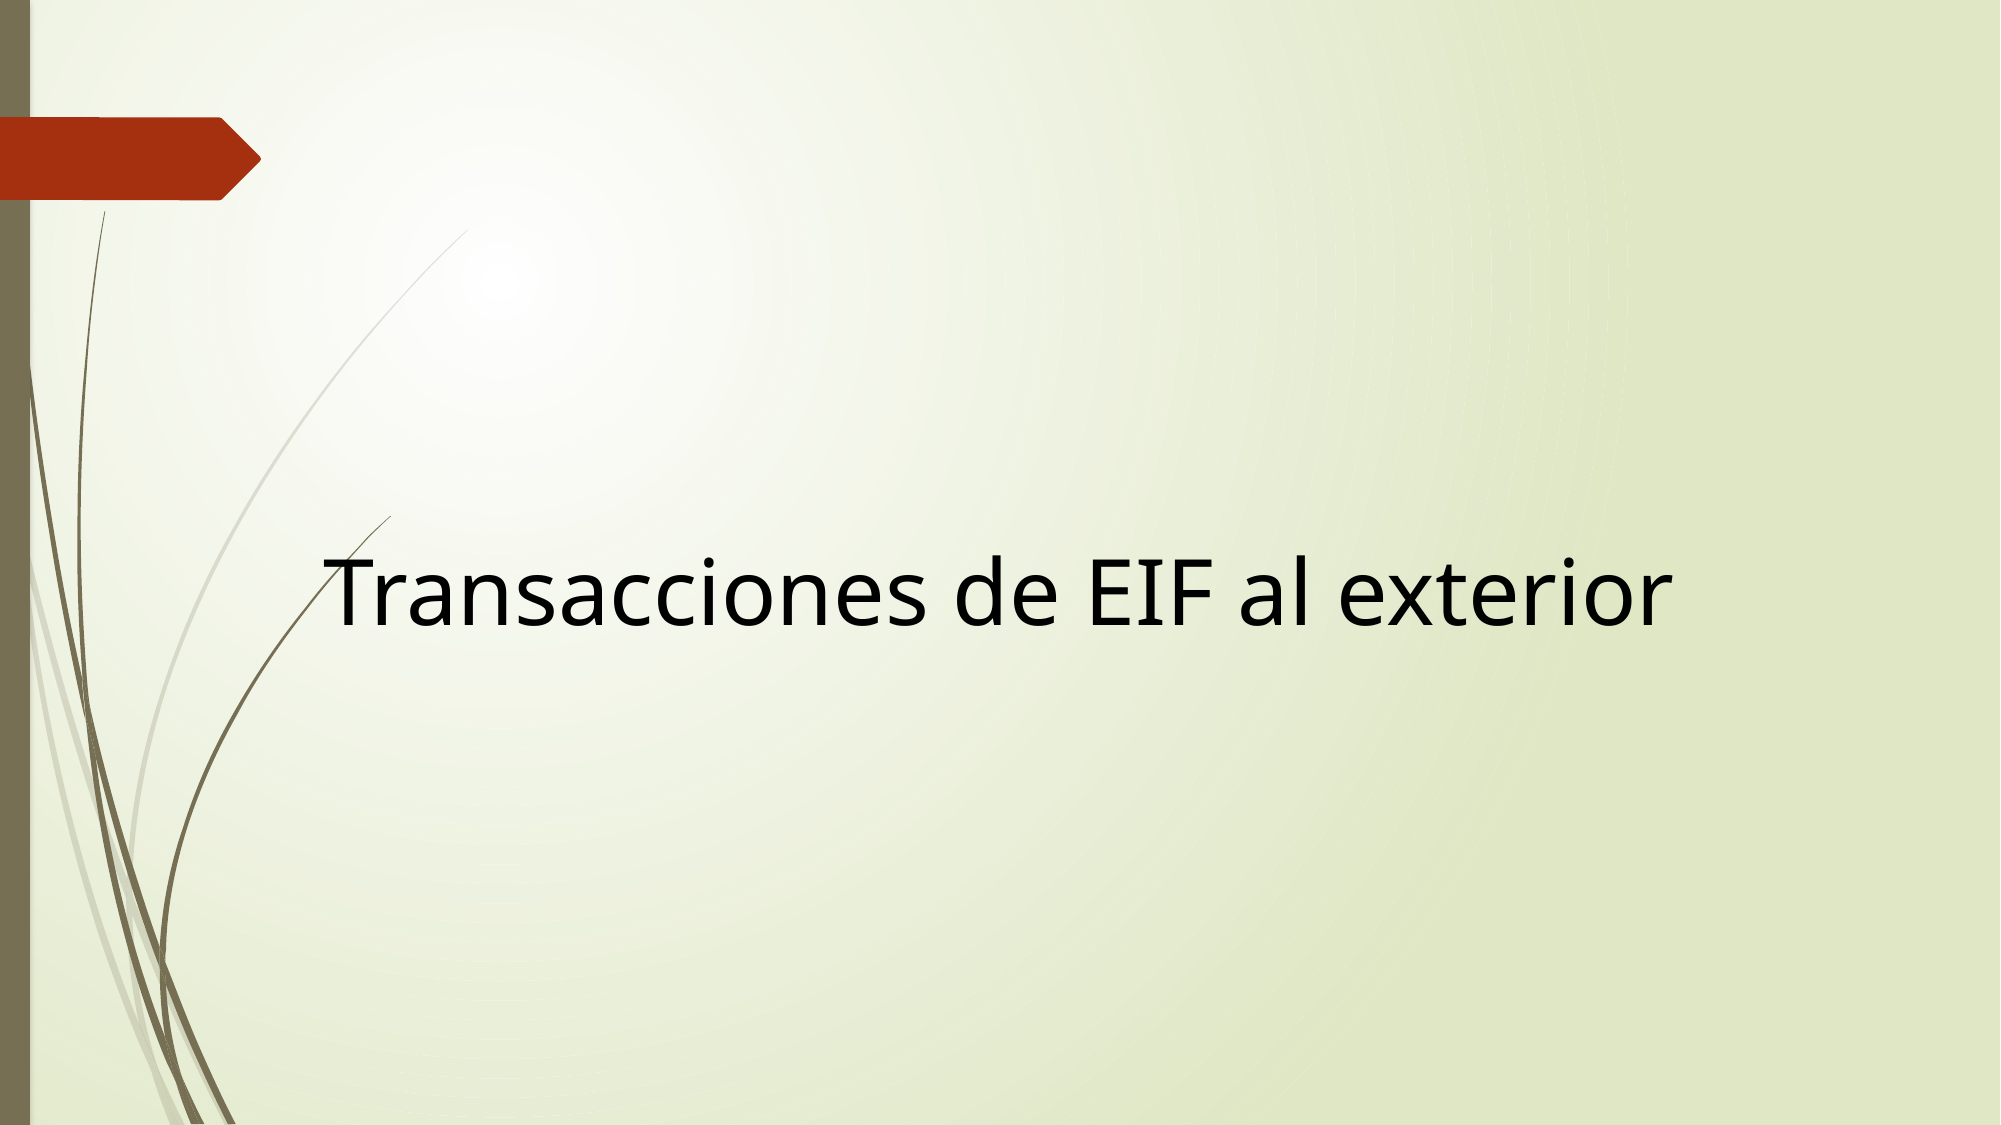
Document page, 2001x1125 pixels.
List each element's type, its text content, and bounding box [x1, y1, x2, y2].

text_box Transacciones de EIF al exterior [137, 538, 1863, 656]
